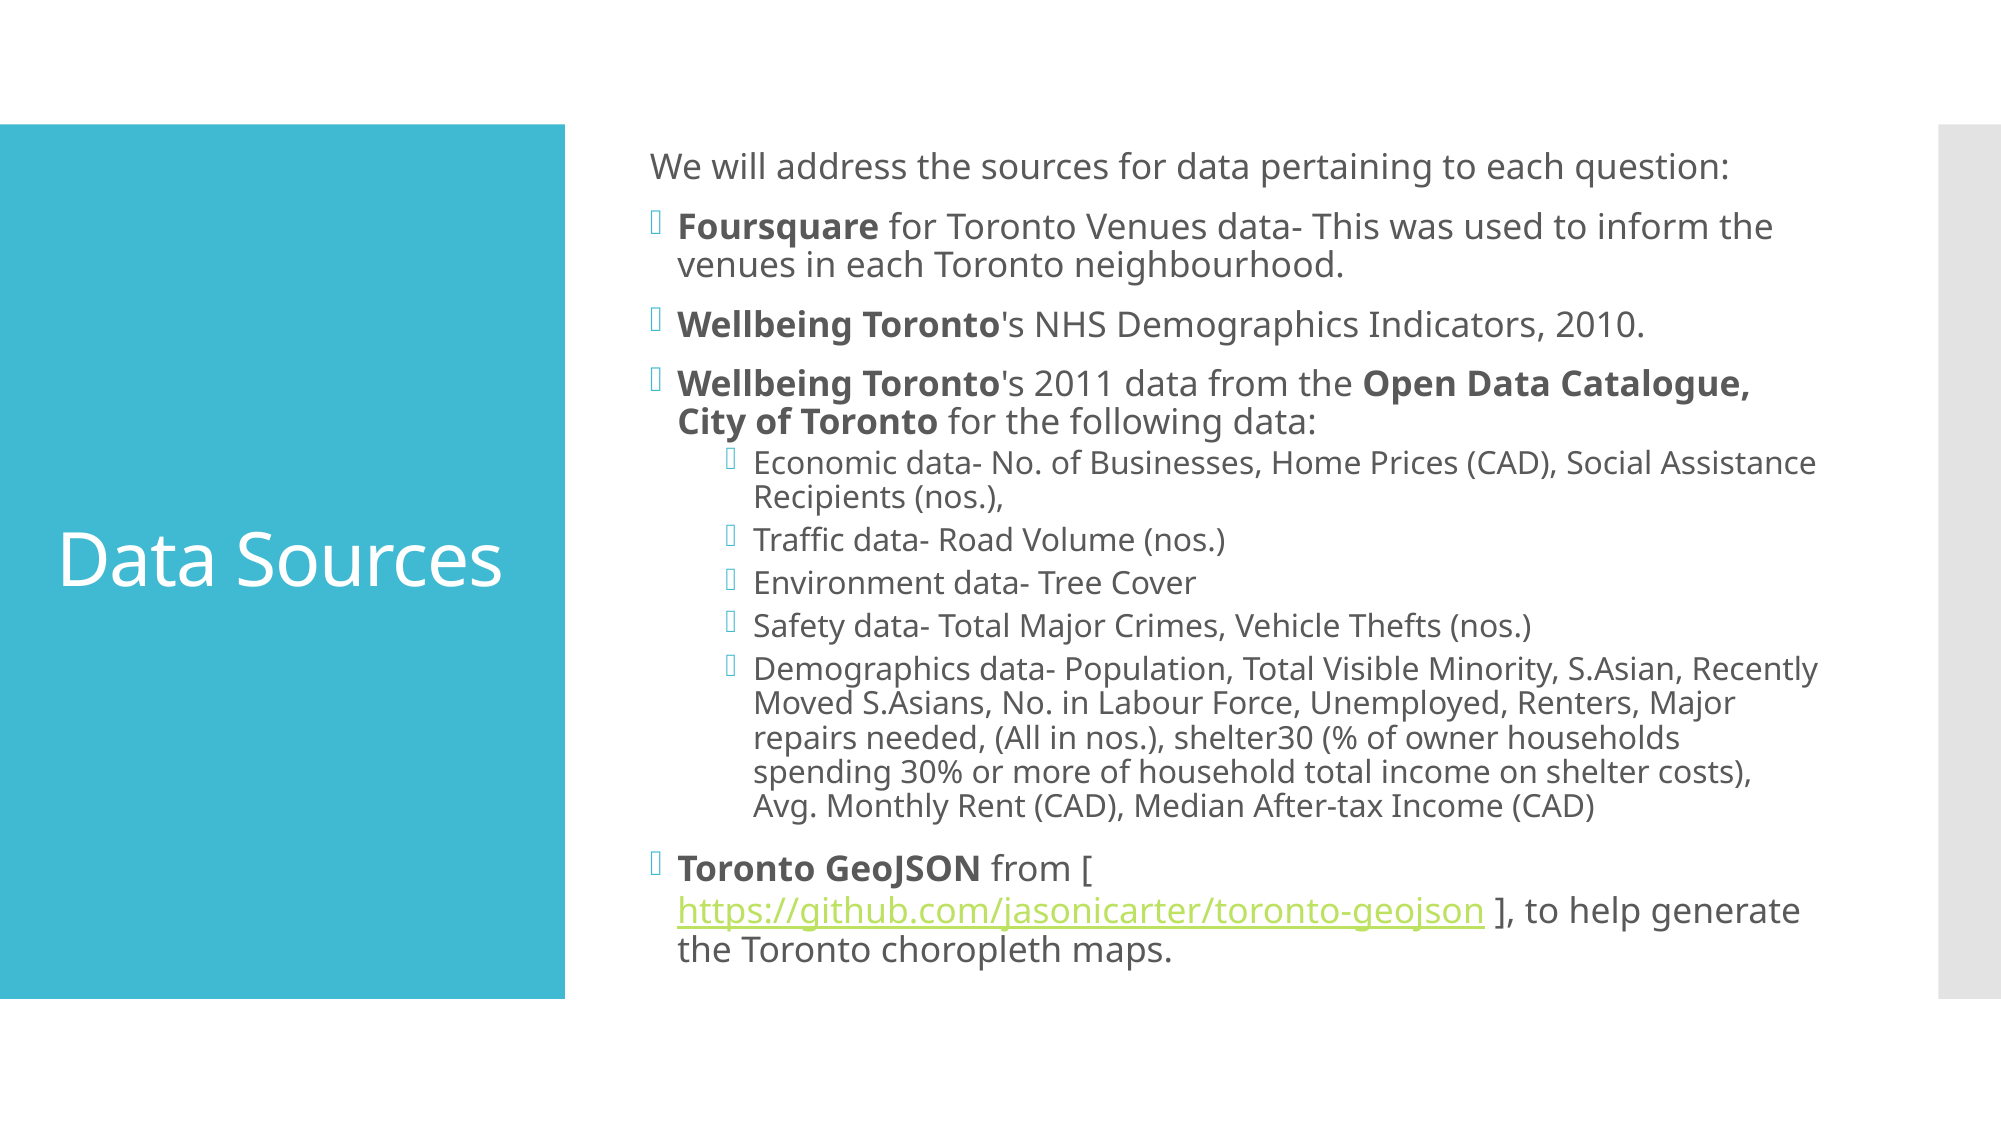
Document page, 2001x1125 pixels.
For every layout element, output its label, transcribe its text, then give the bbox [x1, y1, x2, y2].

list We will address the sources for data pertaining to each question: Foursquare for Toronto Venues data- This was used to inform the venues in each Toronto neighbourhood. Wellbeing Toronto's NHS Demographics Indicators, 2010. Wellbeing Toronto's 2011 data from the Open Data Catalogue, City of Toronto for the following data: Economic data- No. of Businesses, Home Prices (CAD), Social Assistance Recipients (nos.), Traffic data- Road Volume (nos.) Environment data- Tree Cover Safety data- Total Major Crimes, Vehicle Thefts (nos.) Demographics data- Population, Total Visible Minority, S.Asian, Recently Moved S.Asians, No. in Labour Force, Unemployed, Renters, Major repairs needed, (All in nos.), shelter30 (% of owner households spending 30% or more of household total income on shelter costs), Avg. Monthly Rent (CAD), Median After-tax Income (CAD) Toronto GeoJSON from [https://github.com/jasonicarter/toronto-geojson ], to help generate the Toronto choropleth maps. [634, 141, 1835, 982]
title Data Sources [41, 184, 525, 940]
